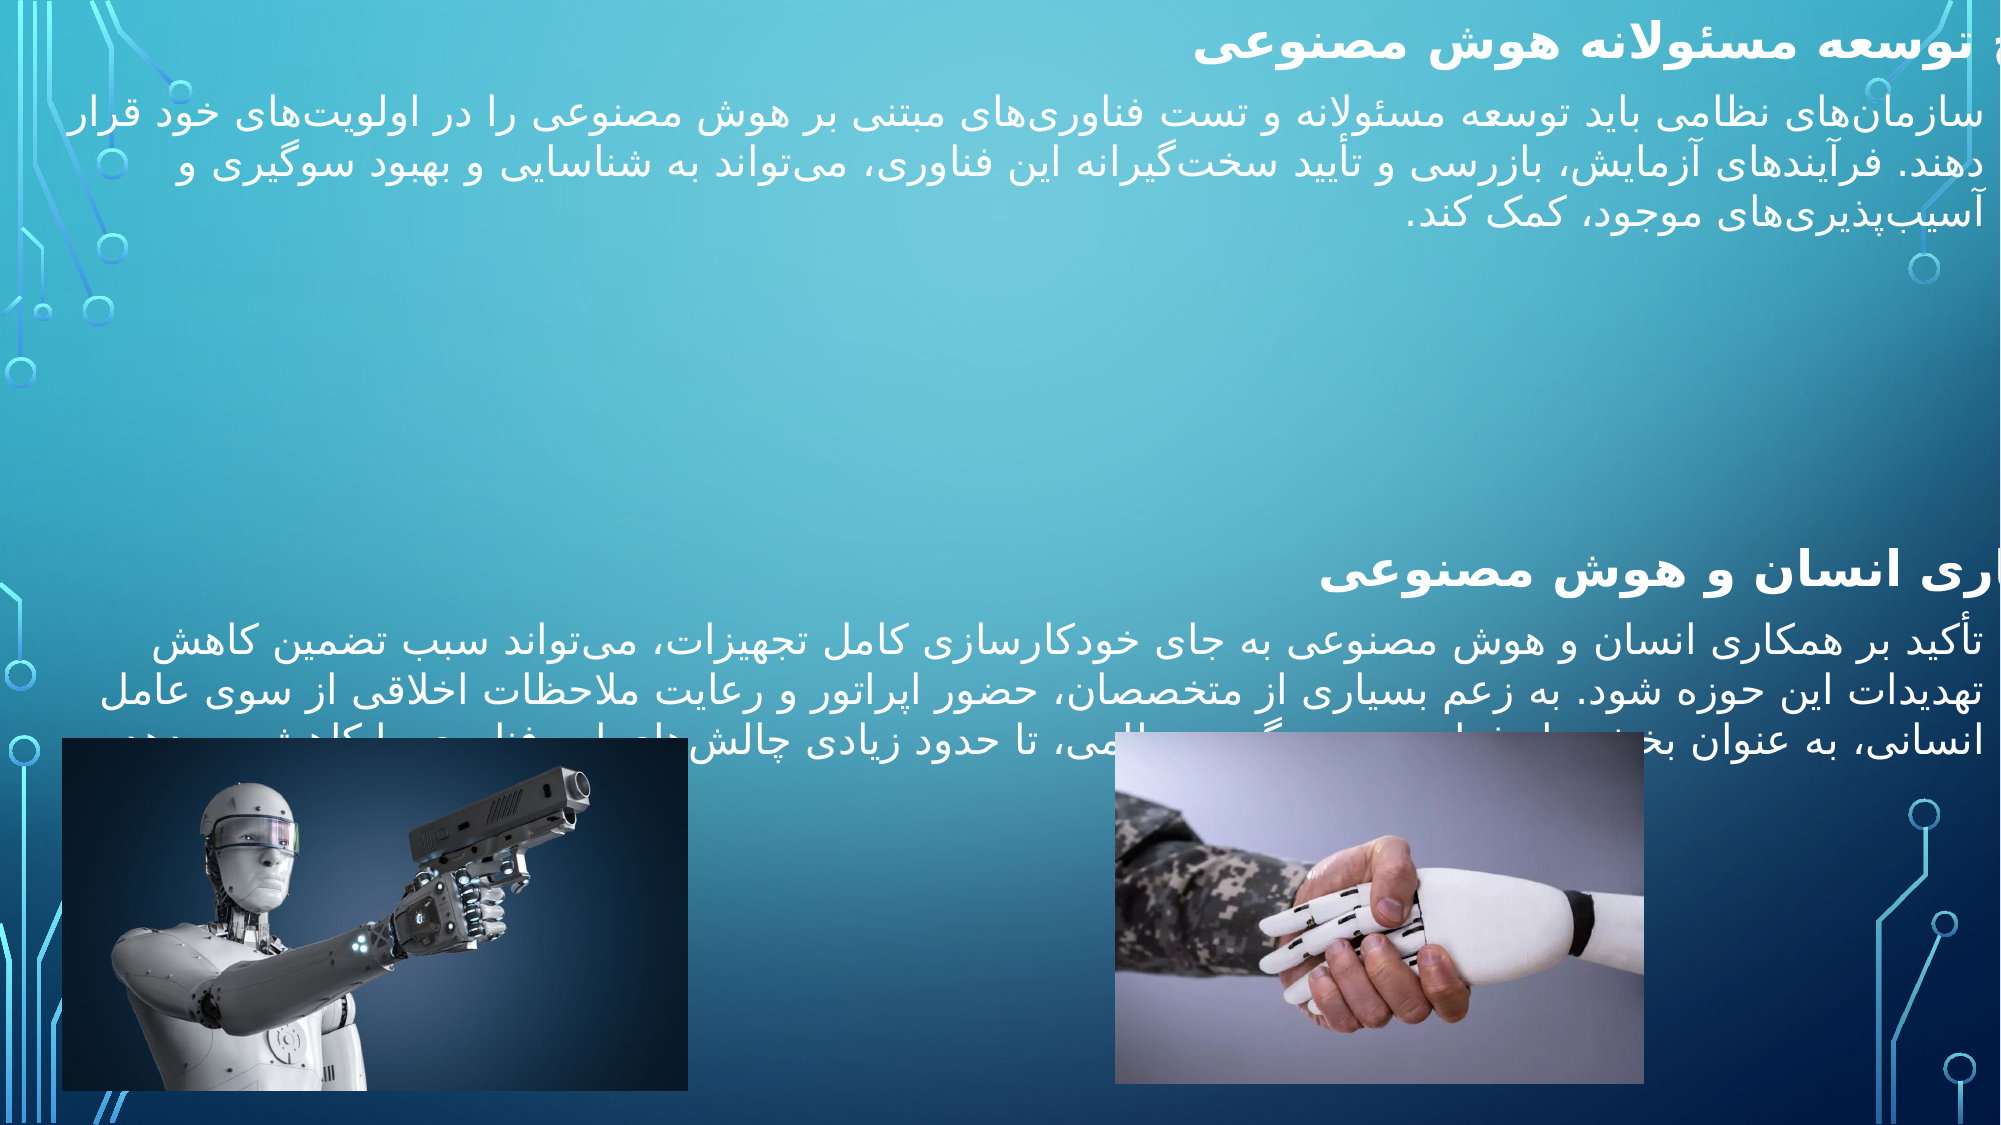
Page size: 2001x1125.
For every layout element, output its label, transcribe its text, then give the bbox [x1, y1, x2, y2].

text_box تأکید بر همکاری انسان و هوش مصنوعی به جای خودکارسازی کامل تجهیزات، می‌تواند سبب تضمین کاهش تهدیدات این حوزه شود. به زعم بسیاری از متخصصان، حضور اپراتور و رعایت ملاحظات اخلاقی از سوی عامل انسانی، به عنوان بخشی از فرایند تصمیم‌گیری نظامی، تا حدود زیادی چالش‌های این فناوری را کاهش می‌دهد. [0, 605, 2000, 771]
text_box سازمان‌های نظامی باید توسعه مسئولانه و تست فناوری‌های مبتنی بر هوش مصنوعی را در اولویت‌های خود قرار دهند. فرآیندهای آزمایش، بازرسی و تأیید سخت‌گیرانه این فناوری، می‌تواند به شناسایی و بهبود سوگیری و آسیب‌پذیری‌های موجود، کمک کند. [0, 77, 2000, 243]
picture [1115, 731, 1644, 1085]
text_box همکاری انسان و هوش مصنوعی [1303, 529, 2000, 605]
picture [62, 738, 688, 1091]
text_box ترویج توسعه مسئولانه هوش مصنوعی [1177, 1, 2000, 77]
